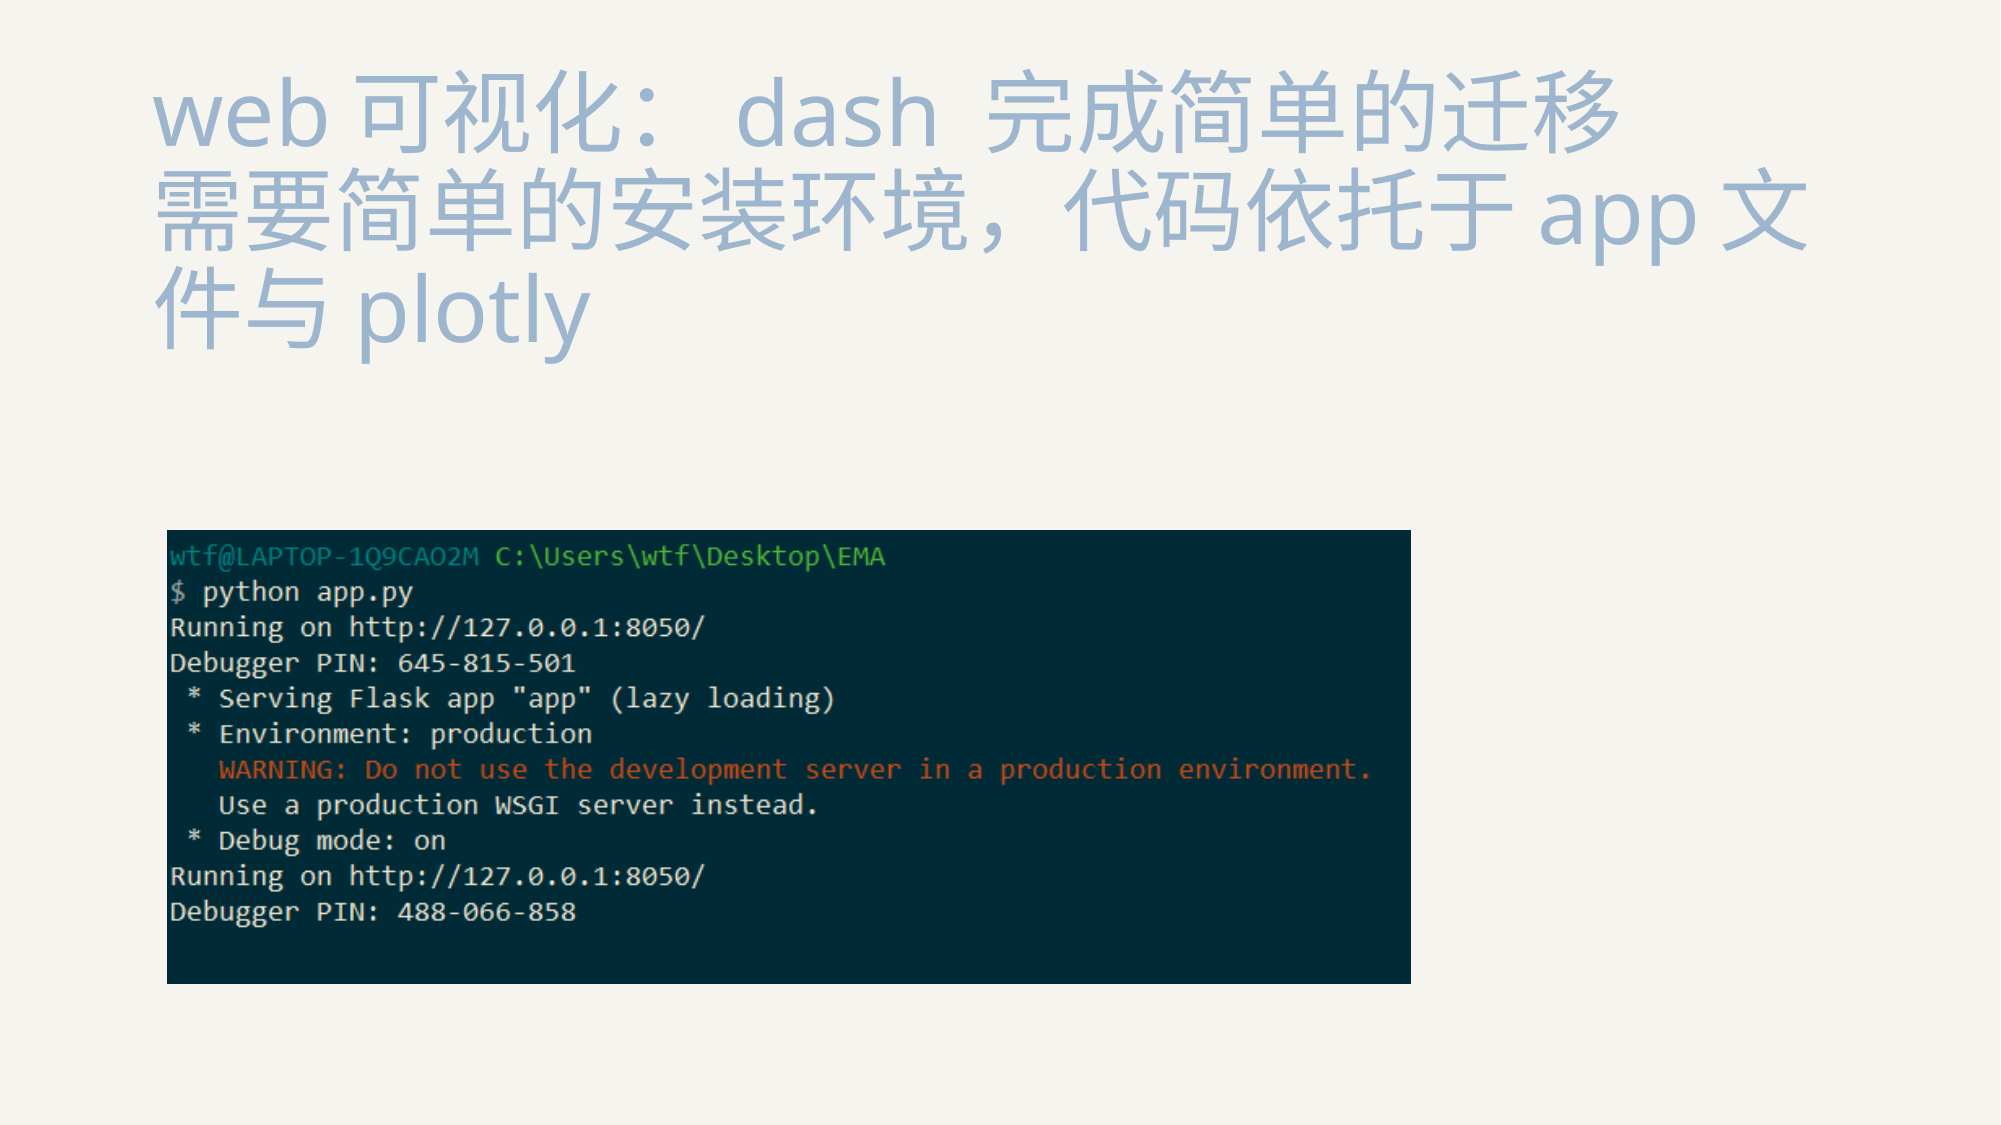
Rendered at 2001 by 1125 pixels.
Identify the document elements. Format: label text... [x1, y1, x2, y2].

picture [465, 693, 495, 714]
picture [221, 871, 233, 885]
picture [368, 687, 379, 707]
picture [351, 616, 363, 636]
picture [806, 764, 819, 778]
picture [382, 724, 396, 743]
picture [400, 800, 410, 814]
picture [318, 586, 331, 601]
picture [1341, 759, 1355, 778]
picture [495, 548, 509, 565]
picture [219, 761, 283, 778]
picture [170, 651, 218, 672]
picture [481, 868, 494, 885]
picture [219, 829, 267, 849]
picture [675, 619, 690, 636]
picture [270, 835, 282, 849]
picture [1001, 758, 1062, 785]
picture [286, 693, 298, 707]
picture [287, 906, 300, 920]
picture [595, 868, 608, 885]
picture [561, 903, 576, 920]
picture [286, 586, 298, 601]
picture [692, 616, 705, 639]
picture [475, 548, 479, 565]
picture [302, 693, 314, 707]
picture [416, 548, 428, 565]
picture [367, 550, 371, 563]
title web可视化：dash 完成简单的迁移 需要简单的安装环境，代码依托于app文件与plotly [137, 59, 1863, 371]
picture [870, 764, 901, 778]
picture [693, 544, 705, 568]
picture [805, 693, 820, 714]
picture [465, 800, 477, 814]
picture [366, 866, 379, 885]
picture [237, 622, 249, 636]
picture [320, 548, 331, 565]
picture [190, 546, 200, 565]
picture [383, 800, 396, 814]
picture [351, 690, 363, 707]
picture [531, 654, 542, 672]
picture [481, 619, 495, 636]
picture [561, 868, 576, 885]
picture [464, 903, 511, 920]
picture [561, 619, 576, 636]
picture [1229, 764, 1241, 778]
picture [741, 551, 753, 565]
picture [268, 871, 283, 891]
picture [790, 693, 802, 707]
picture [529, 903, 544, 920]
picture [450, 722, 493, 743]
picture [204, 586, 218, 607]
picture [447, 759, 461, 778]
picture [450, 561, 461, 565]
picture [236, 906, 267, 927]
picture [290, 548, 299, 565]
picture [204, 871, 217, 885]
picture [481, 764, 493, 778]
picture [268, 622, 283, 643]
picture [287, 658, 300, 672]
picture [530, 544, 542, 568]
picture [172, 580, 186, 604]
picture [497, 764, 510, 778]
picture [384, 551, 390, 559]
picture [496, 797, 544, 814]
picture [255, 693, 283, 707]
picture [302, 550, 306, 563]
picture [253, 580, 283, 601]
picture [172, 619, 186, 636]
picture [544, 759, 558, 778]
picture [757, 544, 786, 565]
picture [351, 586, 365, 607]
picture [268, 906, 283, 920]
picture [693, 800, 705, 814]
picture [398, 903, 446, 920]
picture [529, 619, 544, 636]
picture [823, 544, 835, 568]
picture [318, 654, 332, 672]
picture [172, 868, 186, 885]
picture [317, 693, 332, 714]
picture [221, 658, 233, 672]
picture [383, 586, 397, 607]
picture [772, 759, 786, 778]
picture [692, 864, 705, 888]
picture [190, 722, 200, 733]
picture [254, 553, 267, 565]
picture [286, 761, 332, 778]
picture [253, 729, 267, 743]
picture [353, 548, 363, 565]
picture [547, 903, 558, 920]
picture [383, 693, 396, 707]
picture [709, 687, 721, 707]
picture [301, 622, 331, 636]
picture [546, 693, 576, 714]
picture [642, 546, 672, 565]
picture [821, 764, 836, 778]
picture [366, 617, 379, 636]
picture [318, 800, 332, 820]
picture [448, 864, 461, 888]
picture [595, 551, 608, 565]
picture [1148, 764, 1160, 778]
picture [613, 687, 622, 714]
picture [740, 795, 753, 814]
picture [675, 868, 690, 885]
picture [497, 729, 510, 743]
picture [253, 622, 266, 636]
picture [658, 764, 674, 778]
picture [1097, 759, 1111, 778]
picture [788, 551, 820, 571]
picture [417, 687, 430, 707]
picture [708, 548, 738, 565]
picture [660, 619, 672, 636]
picture [270, 729, 282, 743]
picture [382, 617, 396, 636]
picture [204, 622, 217, 636]
picture [920, 764, 932, 778]
picture [562, 758, 592, 778]
picture [642, 764, 657, 778]
picture [415, 835, 445, 849]
picture [611, 551, 623, 565]
picture [497, 619, 511, 636]
picture [268, 658, 283, 672]
picture [774, 793, 802, 814]
picture [595, 619, 608, 636]
picture [434, 654, 445, 672]
picture [628, 544, 640, 568]
picture [499, 654, 510, 672]
picture [317, 829, 363, 849]
picture [642, 800, 657, 814]
picture [400, 693, 412, 707]
picture [579, 800, 591, 814]
picture [1178, 764, 1209, 778]
picture [578, 551, 592, 565]
picture [415, 795, 428, 814]
picture [209, 545, 217, 564]
picture [513, 729, 524, 743]
picture [237, 871, 249, 885]
picture [336, 800, 348, 814]
picture [613, 800, 641, 814]
picture [463, 654, 479, 672]
picture [188, 622, 201, 636]
picture [252, 800, 267, 814]
picture [400, 622, 414, 643]
picture [546, 548, 560, 565]
picture [691, 764, 770, 785]
picture [366, 835, 381, 849]
picture [675, 544, 689, 565]
picture [448, 693, 461, 707]
picture [660, 693, 672, 707]
picture [253, 871, 266, 885]
picture [400, 871, 414, 891]
picture [220, 690, 251, 707]
picture [400, 548, 410, 565]
picture [676, 693, 690, 714]
picture [497, 868, 510, 885]
picture [372, 561, 381, 570]
picture [628, 687, 640, 707]
picture [547, 729, 558, 743]
picture [301, 871, 331, 885]
picture [382, 866, 396, 885]
picture [219, 582, 249, 607]
picture [365, 761, 397, 778]
picture [349, 654, 365, 672]
picture [547, 797, 558, 814]
picture [709, 800, 721, 814]
picture [968, 764, 981, 778]
picture [349, 903, 365, 920]
picture [740, 687, 770, 707]
picture [221, 622, 233, 636]
picture [724, 693, 739, 707]
picture [271, 548, 282, 565]
picture [725, 800, 737, 814]
picture [336, 654, 347, 672]
picture [221, 906, 233, 920]
picture [455, 549, 461, 560]
picture [562, 551, 575, 565]
picture [318, 903, 332, 920]
picture [529, 724, 542, 743]
picture [579, 687, 590, 693]
picture [626, 868, 658, 885]
picture [237, 729, 249, 743]
picture [545, 654, 560, 672]
picture [286, 800, 298, 814]
picture [1115, 764, 1127, 778]
picture [465, 868, 478, 885]
picture [236, 658, 267, 678]
picture [222, 725, 233, 743]
picture [238, 548, 249, 565]
picture [626, 764, 641, 778]
picture [432, 864, 444, 888]
picture [643, 693, 656, 707]
picture [563, 654, 575, 672]
picture [936, 764, 949, 778]
picture [465, 619, 478, 636]
picture [172, 551, 176, 565]
picture [512, 764, 527, 778]
picture [514, 687, 525, 693]
picture [398, 654, 430, 672]
picture [416, 764, 446, 778]
picture [284, 835, 300, 856]
picture [774, 693, 786, 707]
picture [449, 616, 461, 639]
picture [1066, 764, 1079, 778]
picture [170, 900, 218, 920]
picture [561, 729, 591, 743]
picture [432, 616, 444, 639]
picture [1211, 764, 1226, 778]
picture [433, 800, 444, 814]
picture [432, 729, 446, 749]
picture [351, 864, 363, 885]
picture [188, 871, 201, 885]
picture [1130, 764, 1145, 778]
picture [219, 797, 249, 814]
picture [190, 829, 200, 840]
picture [825, 687, 833, 714]
picture [464, 548, 470, 565]
picture [660, 868, 672, 885]
picture [626, 619, 658, 636]
picture [839, 548, 885, 565]
picture [1278, 764, 1339, 778]
picture [609, 758, 623, 778]
picture [661, 800, 674, 814]
picture [335, 903, 347, 920]
picture [287, 729, 379, 743]
picture [756, 800, 771, 814]
picture [594, 800, 609, 814]
picture [1245, 764, 1275, 778]
picture [350, 793, 379, 814]
picture [676, 758, 688, 778]
picture [447, 800, 462, 814]
picture [398, 586, 413, 607]
picture [481, 654, 494, 672]
picture [335, 586, 348, 607]
picture [528, 868, 544, 885]
picture [432, 550, 436, 563]
picture [177, 554, 184, 565]
picture [1082, 764, 1095, 778]
picture [839, 764, 869, 778]
picture [530, 693, 542, 707]
picture [190, 687, 200, 697]
